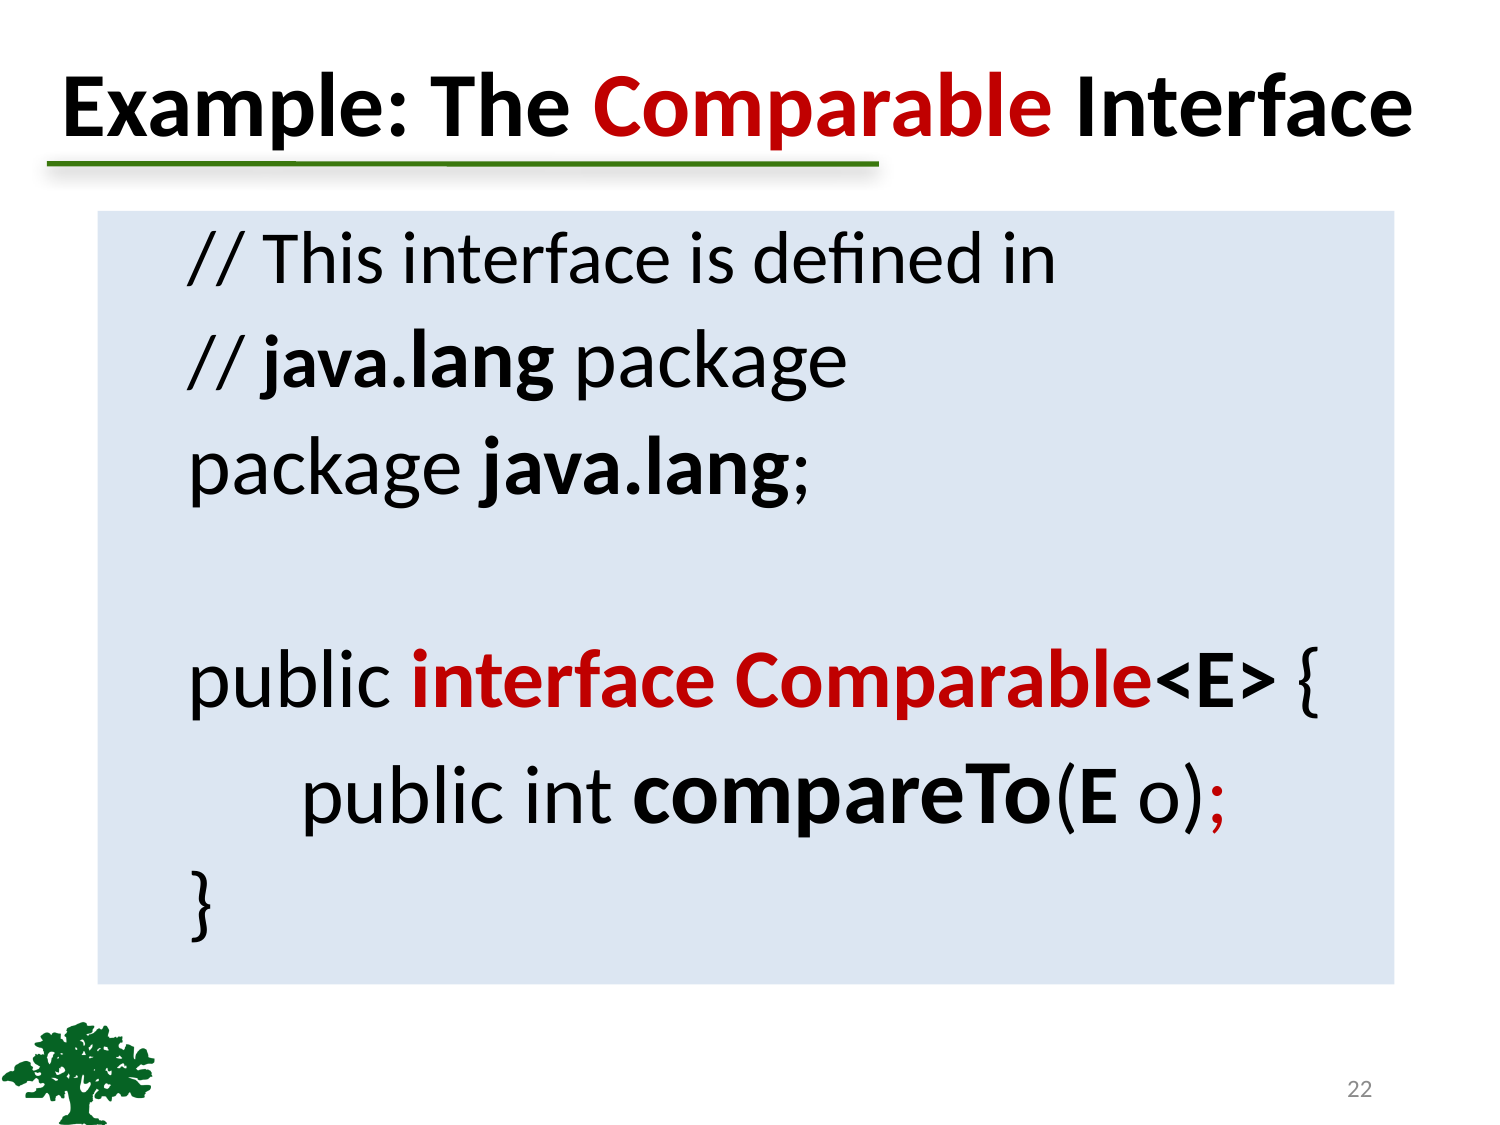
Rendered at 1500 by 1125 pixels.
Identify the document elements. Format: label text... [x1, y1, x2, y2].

slide_number 22 [1074, 1049, 1388, 1125]
title Example: The Comparable Interface [46, 34, 1430, 165]
list // This interface is defined in // java.lang package package java.lang; public interface Comparable<E> { public int compareTo(E o); } [97, 210, 1395, 985]
picture [0, 1021, 157, 1125]
